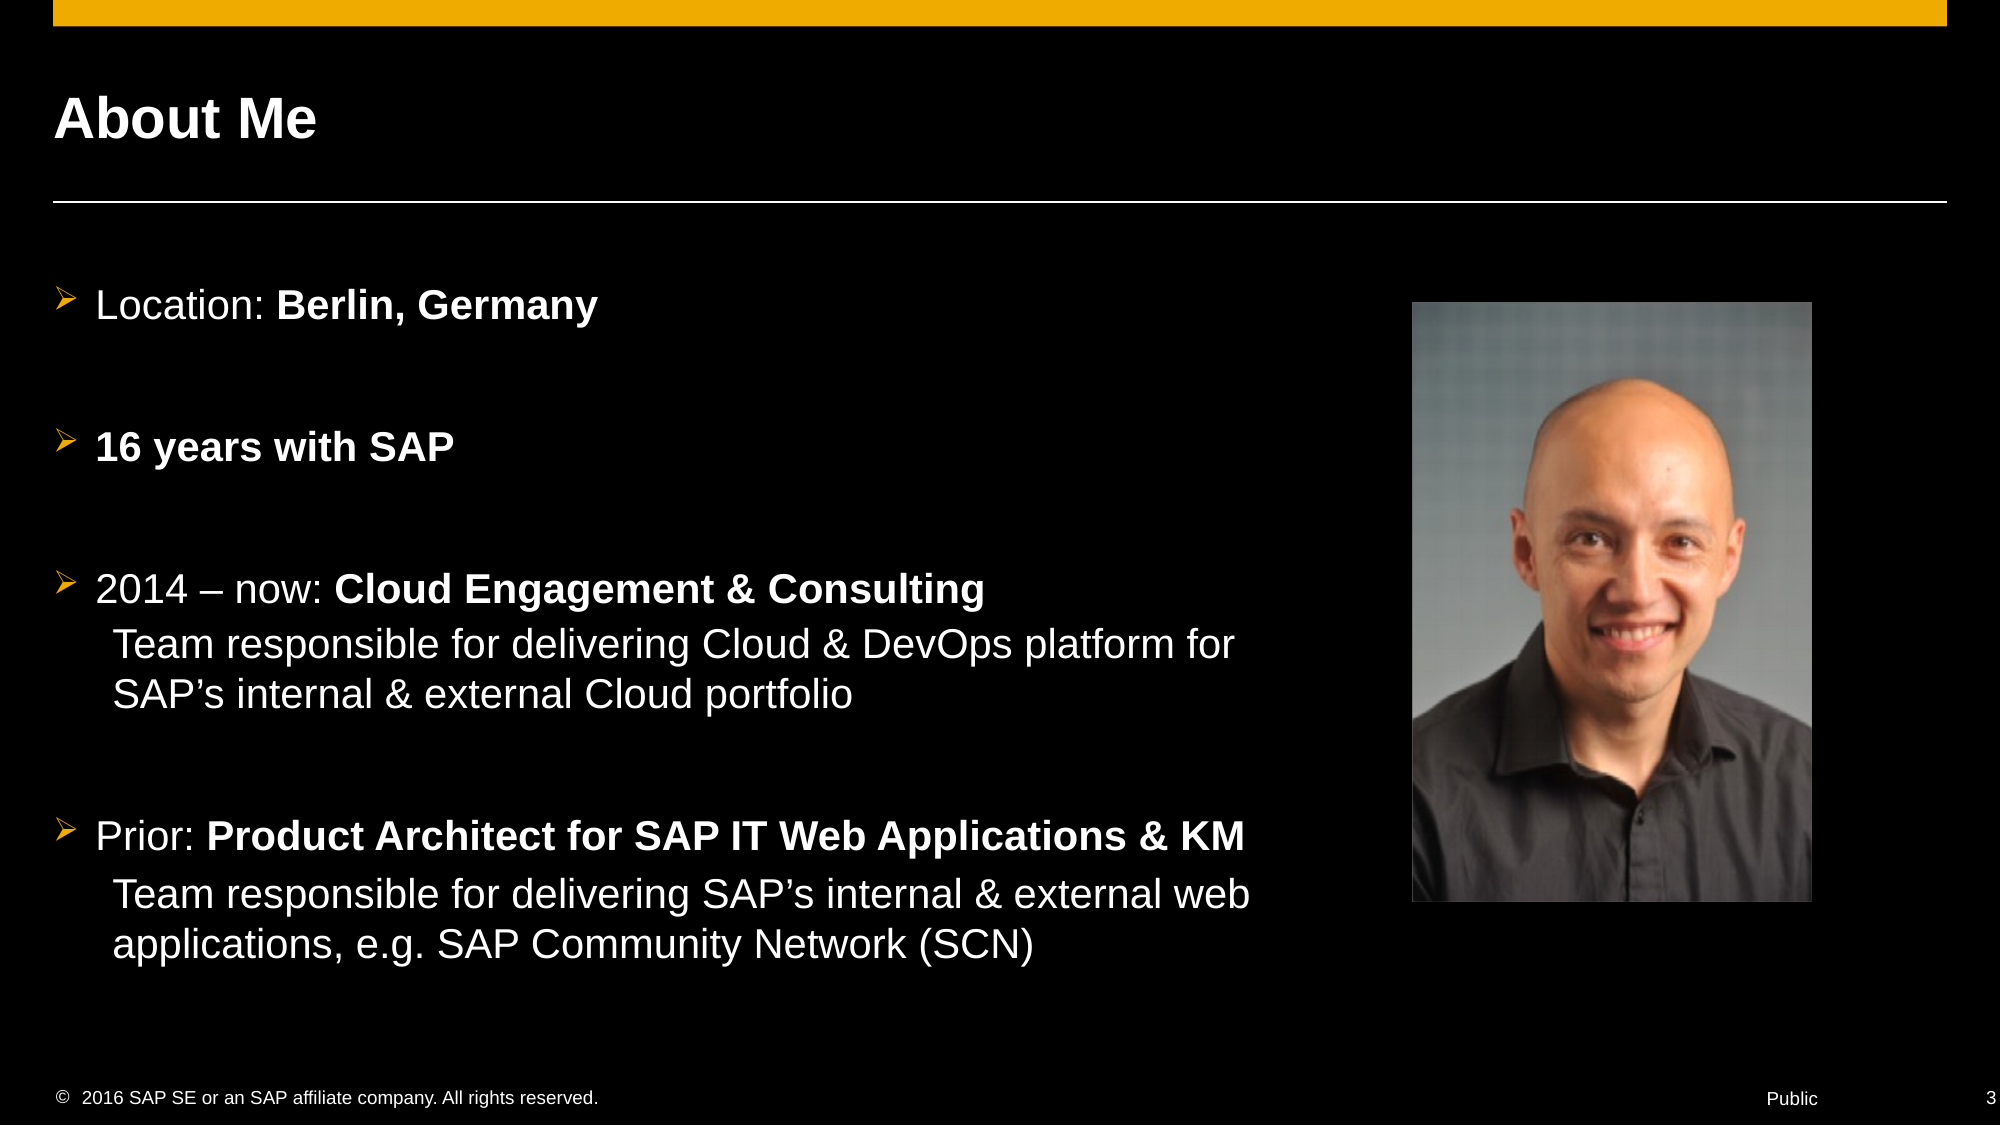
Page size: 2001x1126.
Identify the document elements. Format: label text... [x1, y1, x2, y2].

list Location: Berlin, Germany 16 years with SAP 2014 – now: Cloud Engagement & Consulting Team responsible for delivering Cloud & DevOps platform for SAP’s internal & external Cloud portfolio Prior: Product Architect for SAP IT Web Applications & KM Team responsible for delivering SAP’s internal & external web applications, e.g. SAP Community Network (SCN) [53, 277, 1325, 927]
picture [1312, 303, 1912, 902]
title About Me [53, 53, 1947, 178]
